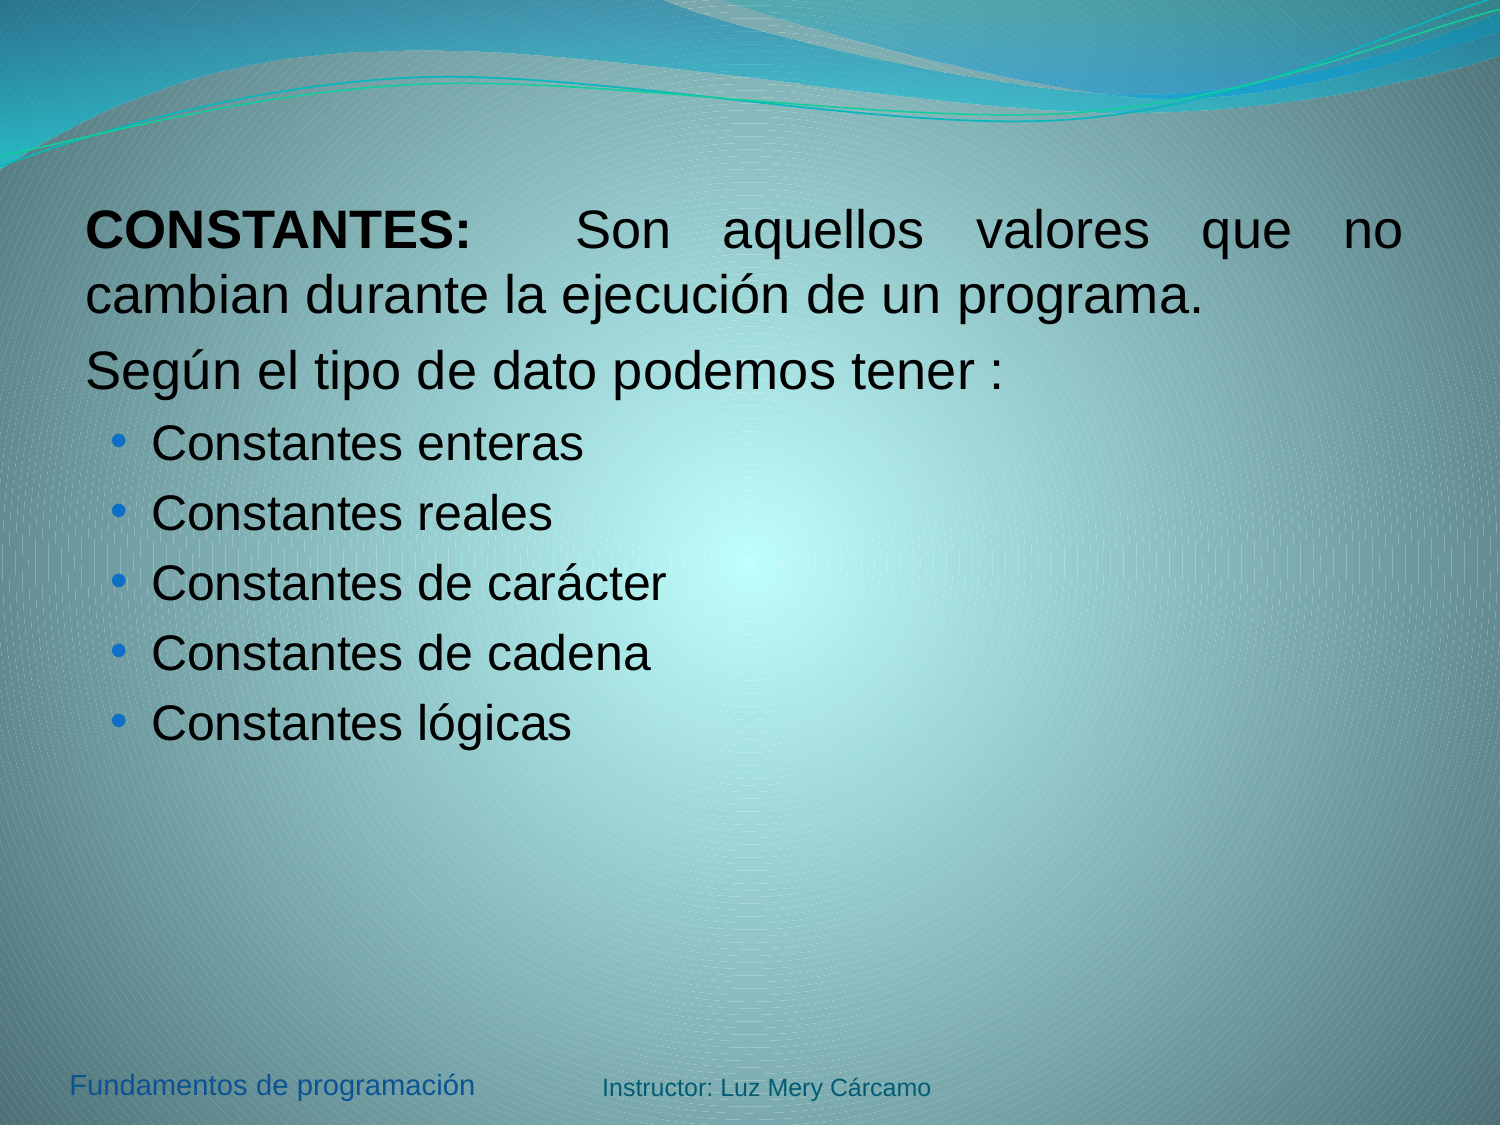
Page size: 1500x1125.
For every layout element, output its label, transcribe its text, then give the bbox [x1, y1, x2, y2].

footer Instructor: Luz Mery Cárcamo [492, 1041, 1043, 1102]
list CONSTANTES: Son aquellos valores que no cambian durante la ejecución de un programa. Según el tipo de dato podemos tener : Constantes enteras Constantes reales Constantes de carácter Constantes de cadena Constantes lógicas [70, 35, 1421, 1001]
